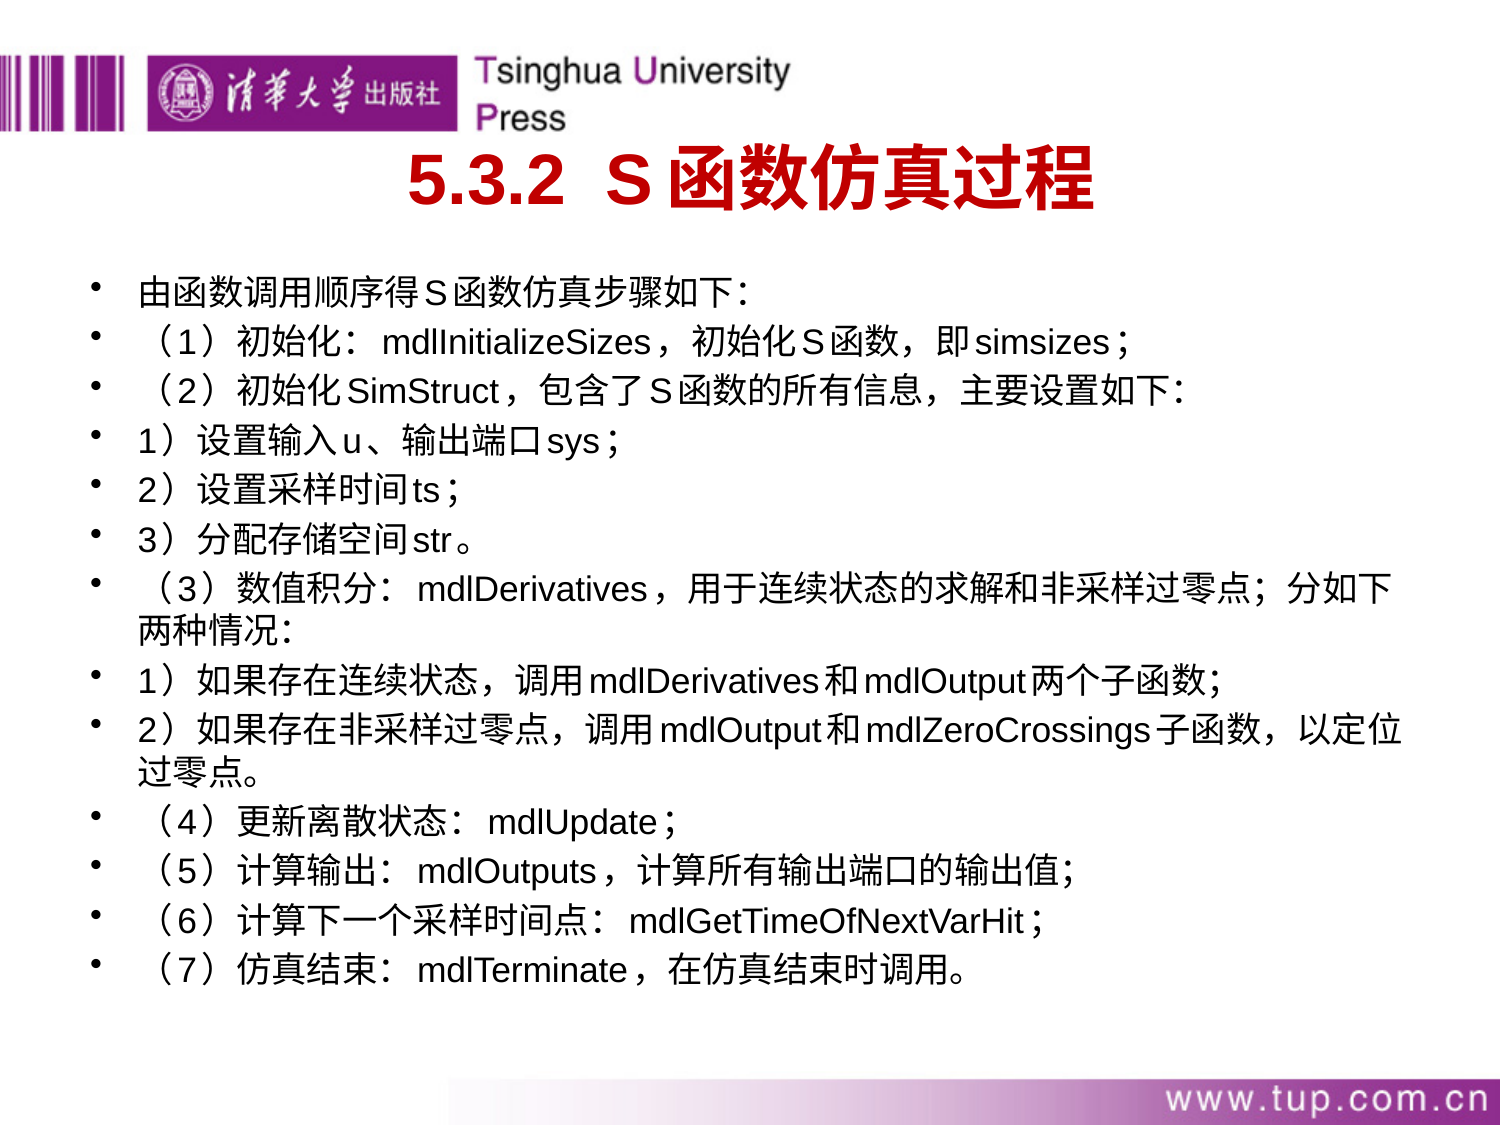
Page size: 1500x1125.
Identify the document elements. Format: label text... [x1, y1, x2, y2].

title 5.3.2 S函数仿真过程 [76, 125, 1427, 314]
list 由函数调用顺序得S函数仿真步骤如下： （1）初始化：mdlInitializeSizes，初始化S函数，即simsizes； （2）初始化SimStruct，包含了S函数的所有信息，主要设置如下： 1）设置输入u、输出端口sys； 2）设置采样时间ts； 3）分配存储空间str。 （3）数值积分：mdlDerivatives，用于连续状态的求解和非采样过零点；分如下两种情况： 1）如果存在连续状态，调用mdlDerivatives和mdlOutput两个子函数； 2）如果存在非采样过零点，调用mdlOutput和mdlZeroCrossings子函数，以定位过零点。 （4）更新离散状态：mdlUpdate； （5）计算输出：mdlOutputs，计算所有输出端口的输出值； （6）计算下一个采样时间点：mdlGetTimeOfNextVarHit； （7）仿真结束：mdlTerminate，在仿真结束时调用。 [74, 262, 1426, 1006]
picture [0, 34, 1500, 149]
picture [0, 1059, 1500, 1125]
